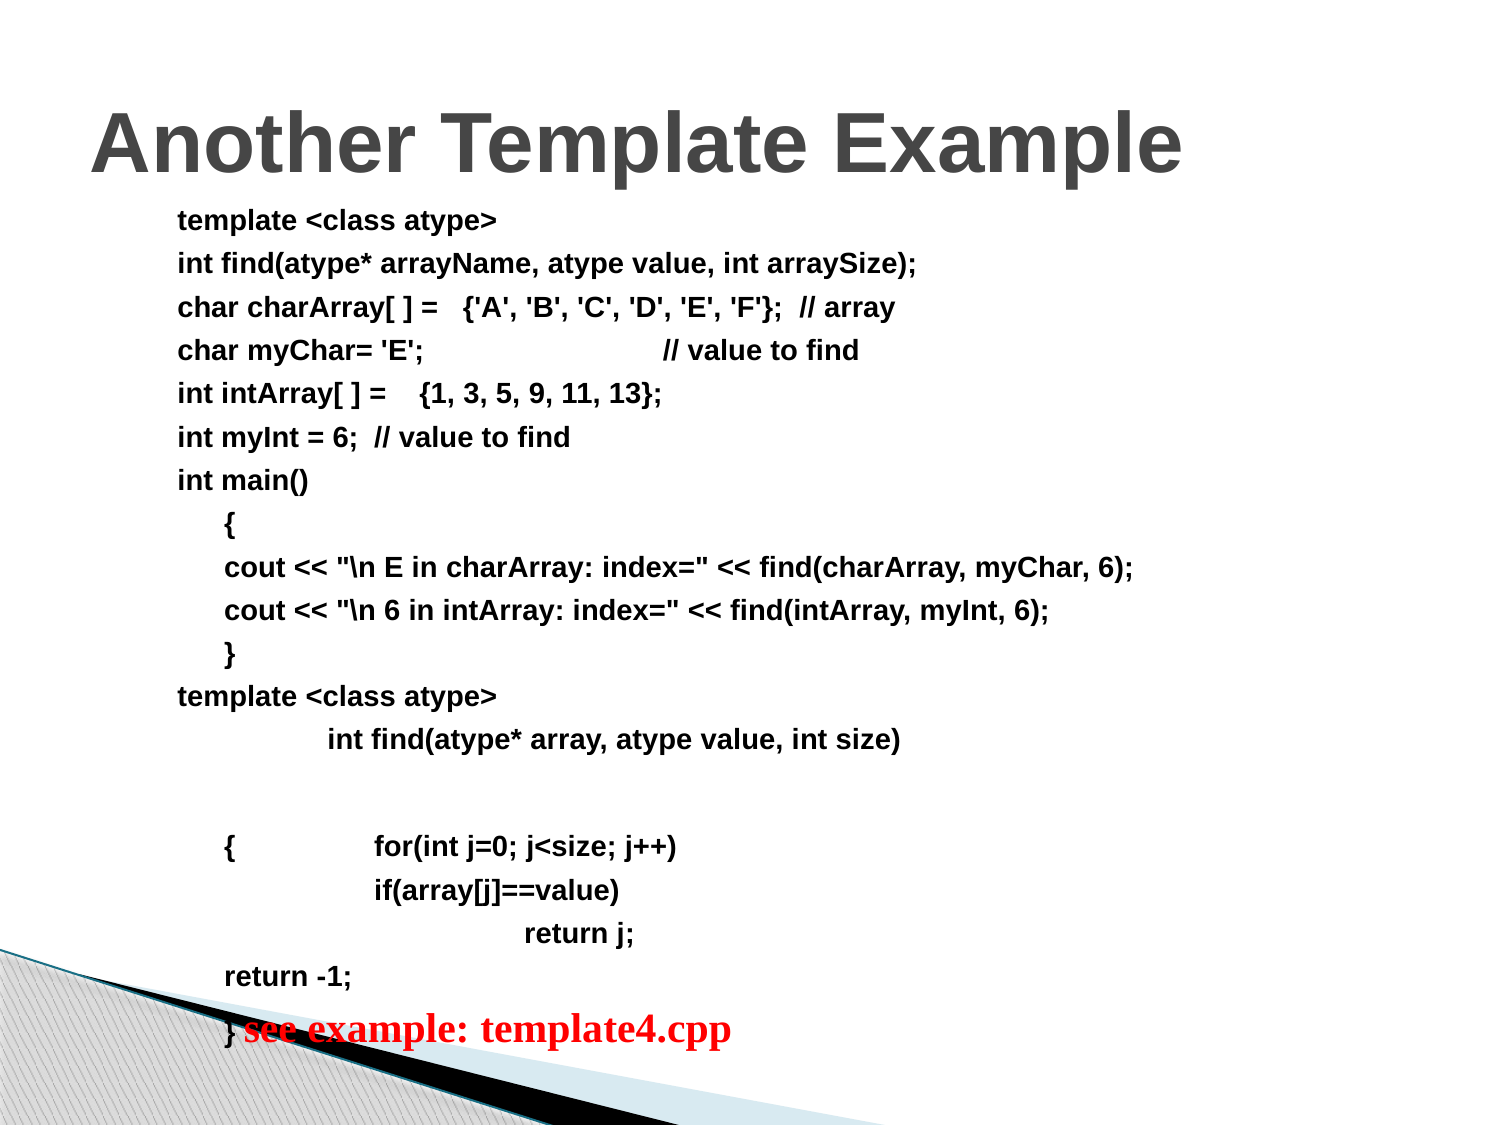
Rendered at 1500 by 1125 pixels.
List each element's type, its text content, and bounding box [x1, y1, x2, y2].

list template <class atype> int find(atype* arrayName, atype value, int arraySize); char charArray[ ] = {'A', 'B', 'C', 'D', 'E', 'F'}; // array char myChar= 'E'; // value to find int intArray[ ] = {1, 3, 5, 9, 11, 13}; int myInt = 6; // value to find int main() { cout << "\n E in charArray: index=" << find(charArray, myChar, 6); cout << "\n 6 in intArray: index=" << find(intArray, myInt, 6); } template <class atype> int find(atype* array, atype value, int size) { for(int j=0; j<size; j++) if(array[j]==value) return j; return -1; } see example: template4.cpp [162, 194, 1455, 904]
title Another Template Example [75, 45, 1425, 233]
